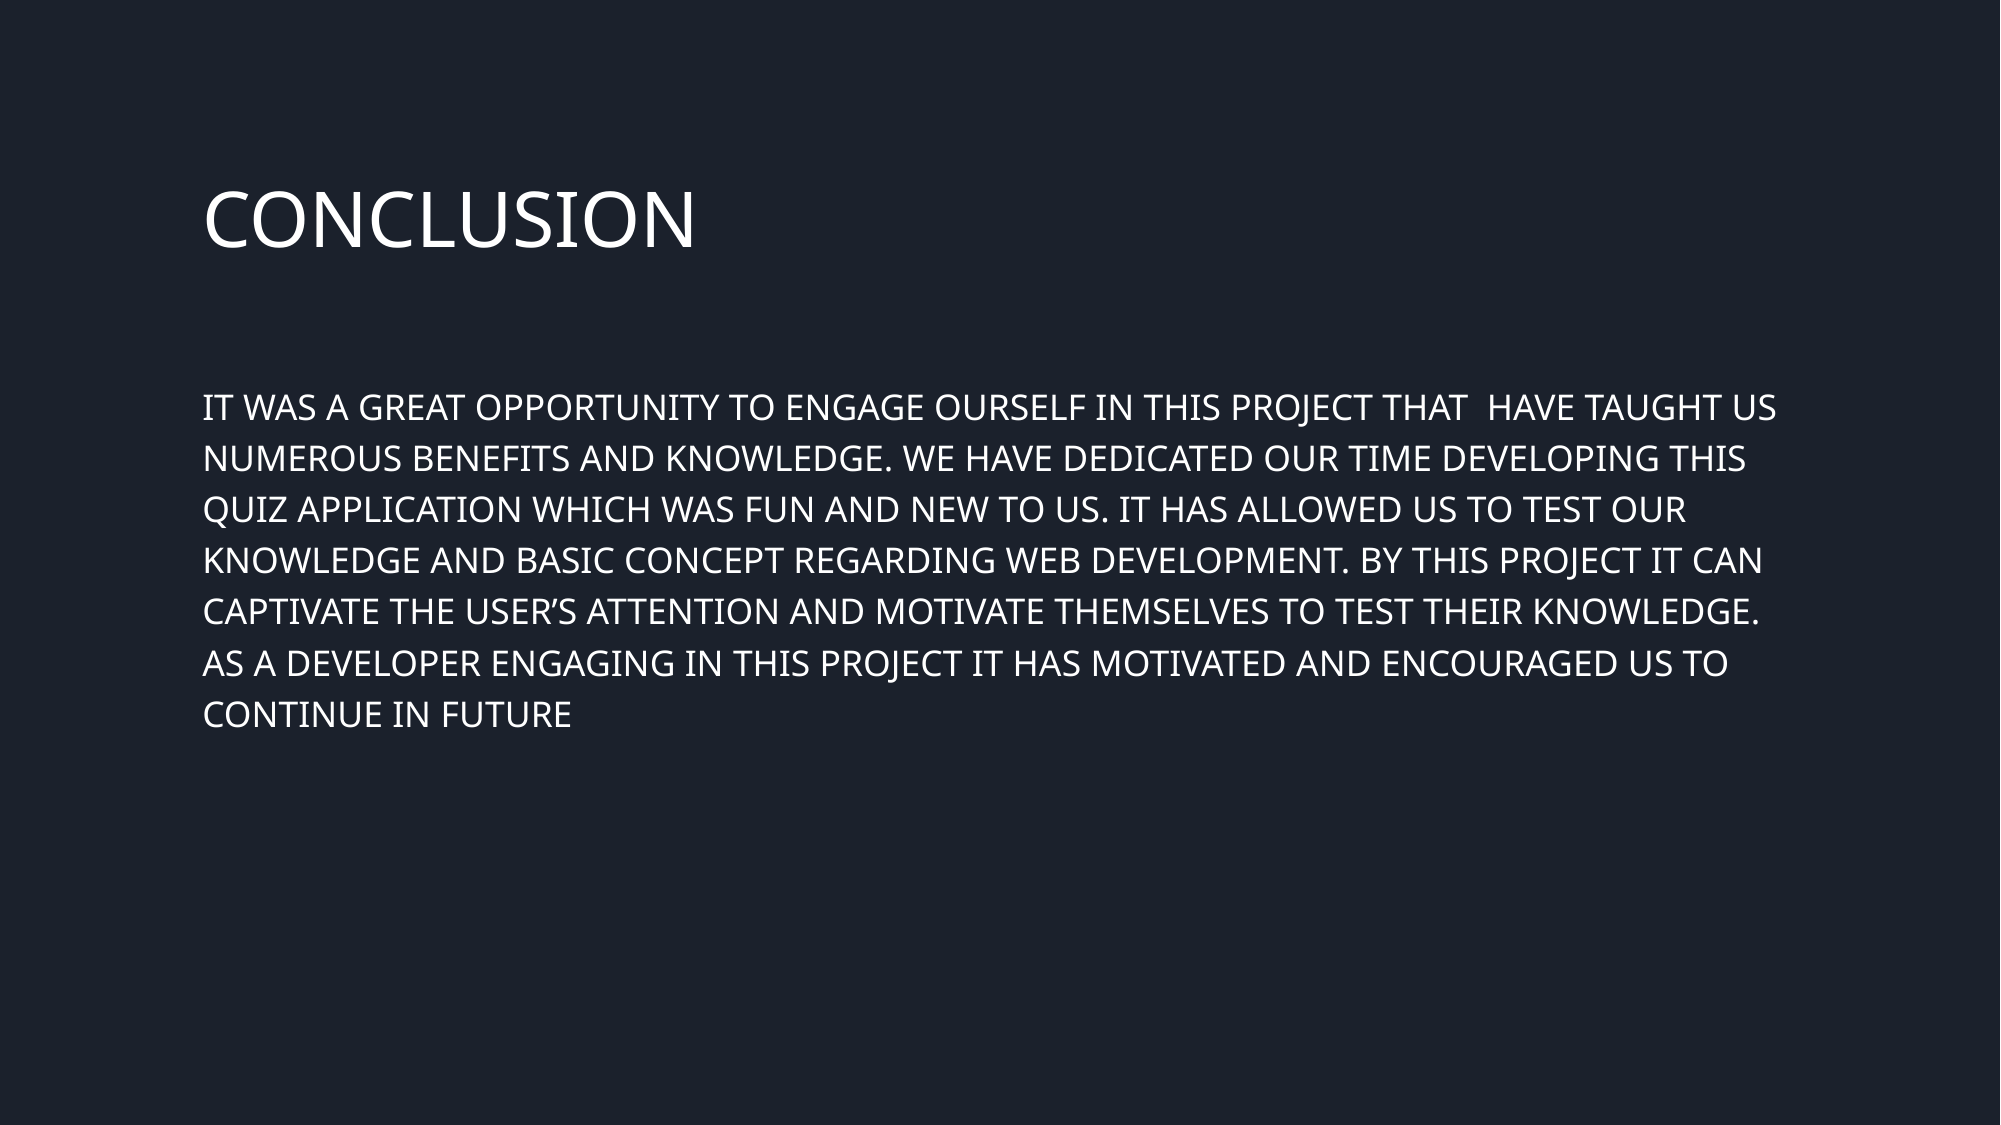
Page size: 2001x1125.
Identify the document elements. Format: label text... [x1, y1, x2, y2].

title CONCLUSION [187, 101, 1813, 344]
list IT WAS A GREAT OPPORTUNITY TO ENGAGE OURSELF IN THIS PROJECT THAT HAVE TAUGHT US NUMEROUS BENEFITS AND KNOWLEDGE. WE HAVE DEDICATED OUR TIME DEVELOPING THIS QUIZ APPLICATION WHICH WAS FUN AND NEW TO US. IT HAS ALLOWED US TO TEST OUR KNOWLEDGE AND BASIC CONCEPT REGARDING WEB DEVELOPMENT. BY THIS PROJECT IT CAN CAPTIVATE THE USER’S ATTENTION AND MOTIVATE THEMSELVES TO TEST THEIR KNOWLEDGE. AS A DEVELOPER ENGAGING IN THIS PROJECT IT HAS MOTIVATED AND ENCOURAGED US TO CONTINUE IN FUTURE [187, 369, 1813, 950]
